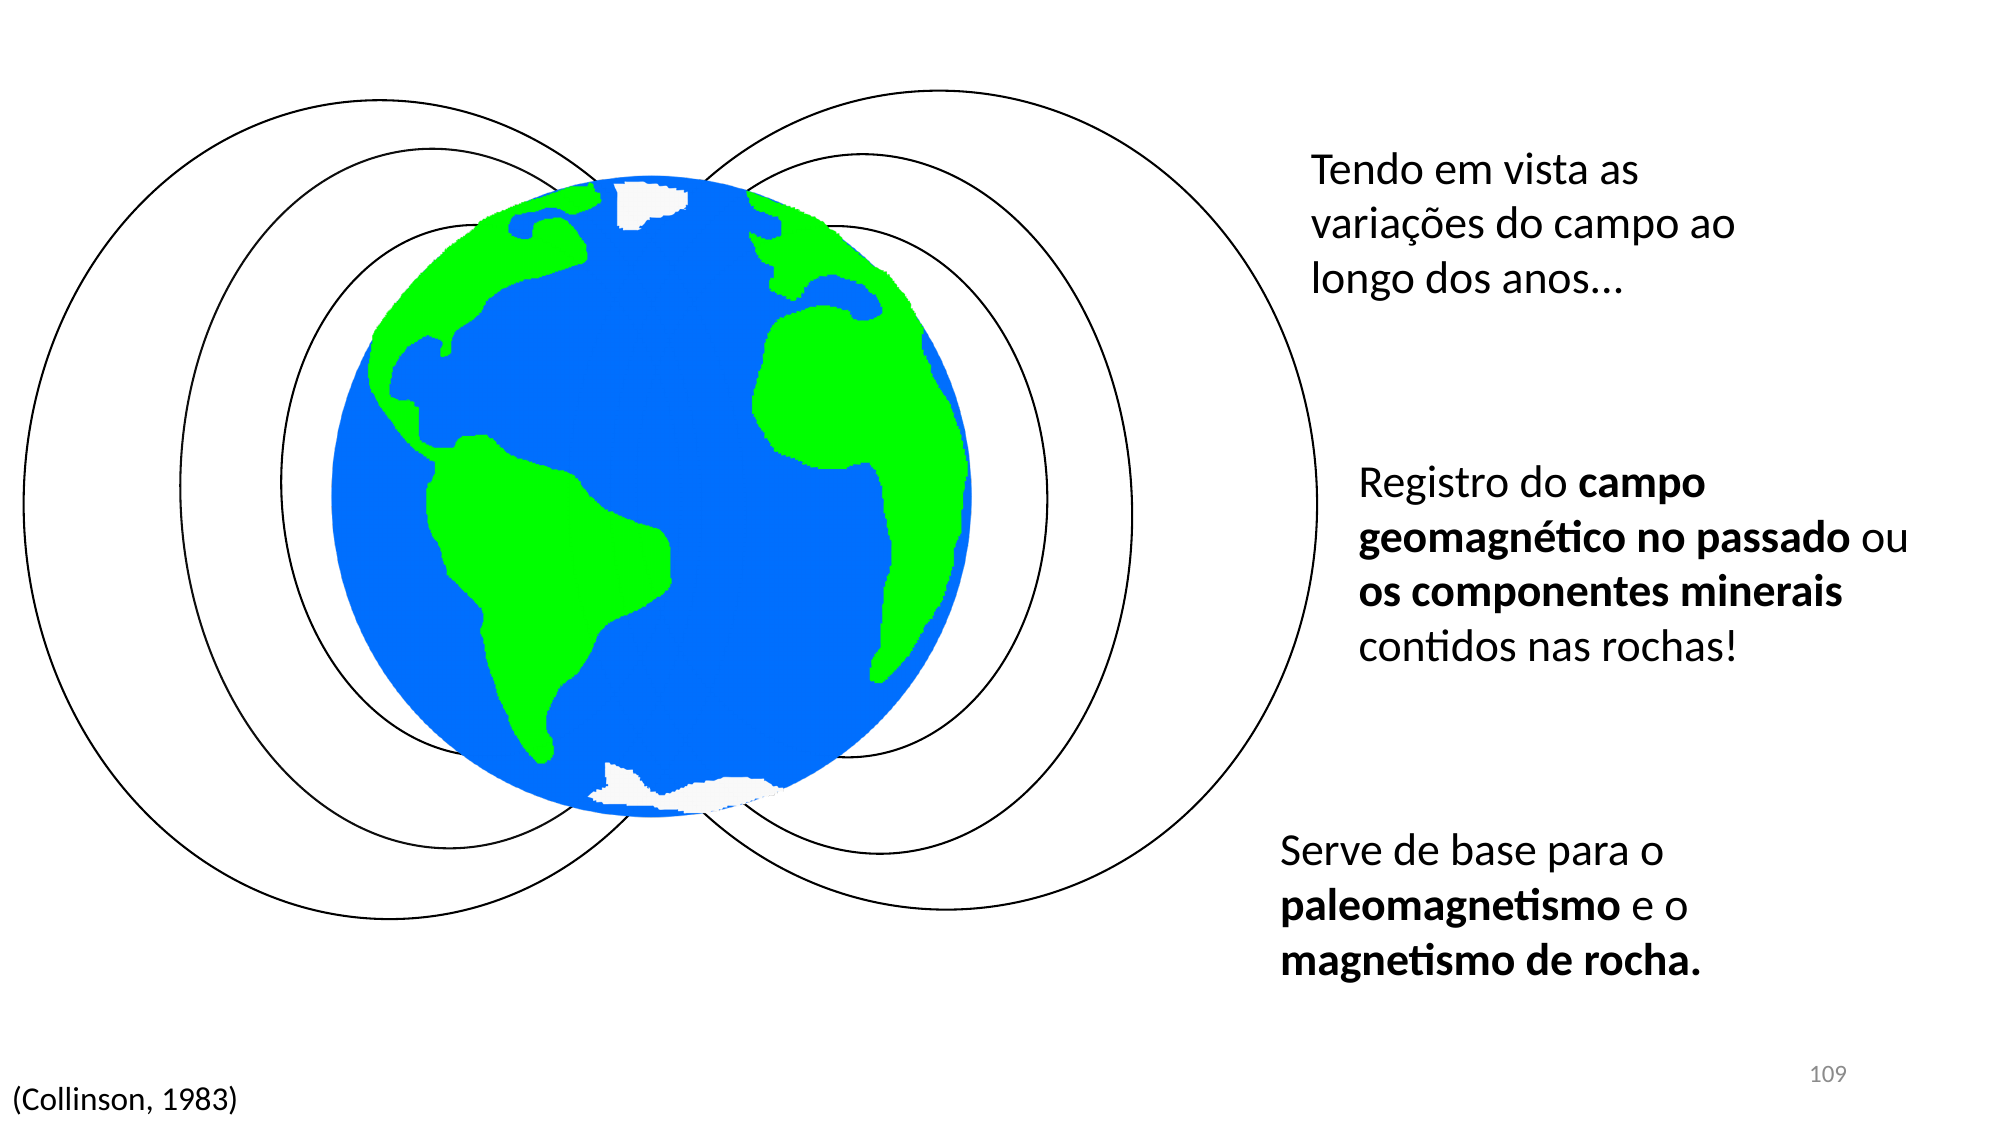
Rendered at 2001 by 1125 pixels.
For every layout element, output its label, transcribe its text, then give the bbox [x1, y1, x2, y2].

text_box [179, 248, 251, 732]
text_box [1047, 251, 1134, 772]
text_box (Collinson, 1983) [0, 1069, 272, 1125]
text_box [1047, 106, 1319, 896]
text_box Tendo em vista as variações do campo ao longo dos anos... [1296, 130, 1829, 311]
slide_number 109 [1412, 1042, 1863, 1103]
text_box Serve de base para o paleomagnetismo e o magnetismo de rocha. [1265, 812, 1798, 993]
text_box [22, 126, 251, 890]
picture [251, 0, 1047, 1110]
text_box Registro do campo geomagnético no passado ou os componentes minerais contidos nas rochas! [1343, 443, 1925, 679]
